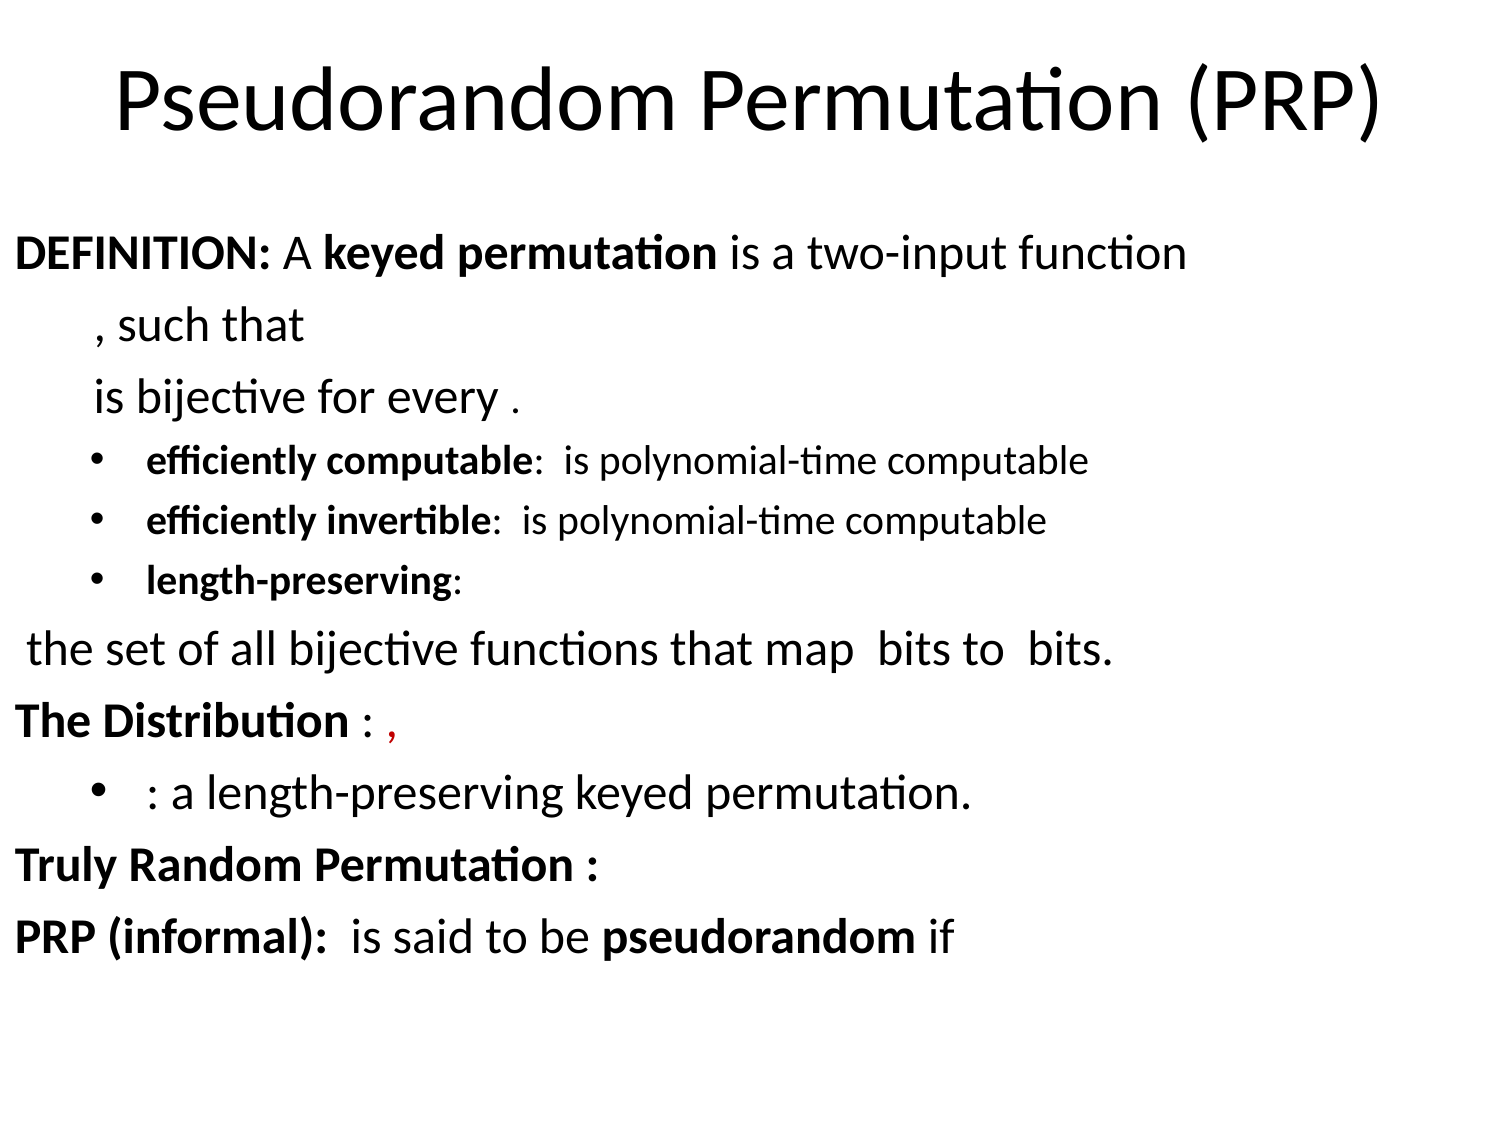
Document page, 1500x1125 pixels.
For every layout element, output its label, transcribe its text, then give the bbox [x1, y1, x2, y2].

title Pseudorandom Permutation (PRP) [0, 0, 1500, 188]
